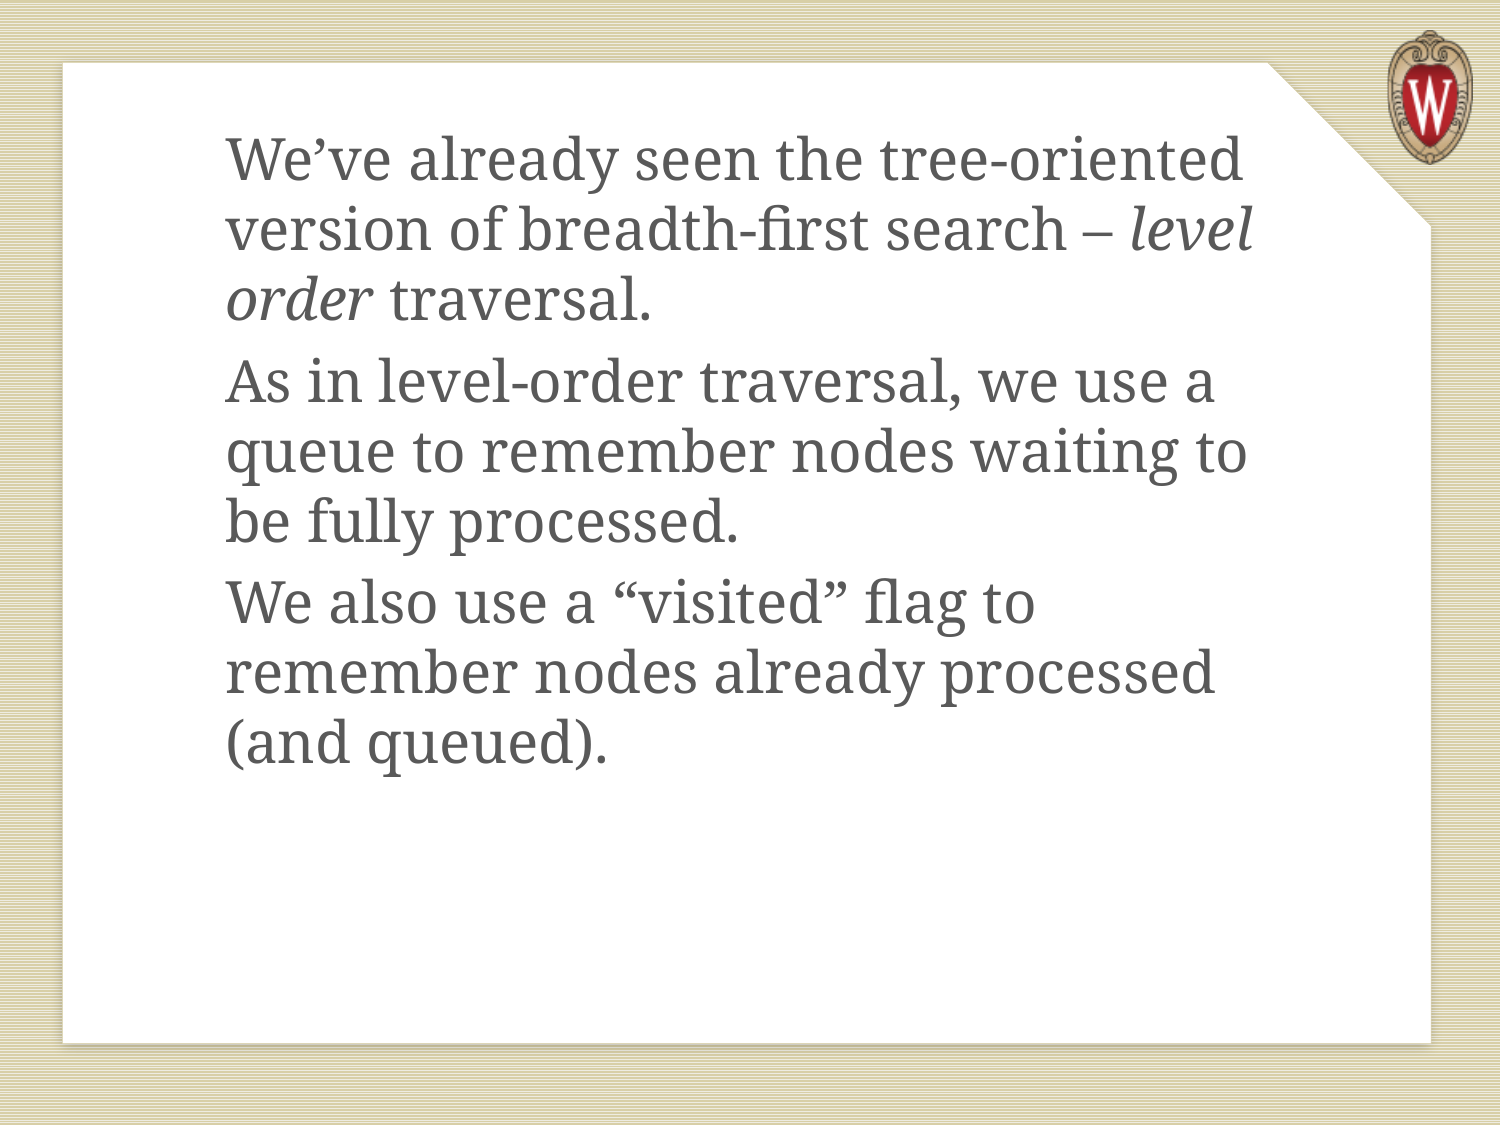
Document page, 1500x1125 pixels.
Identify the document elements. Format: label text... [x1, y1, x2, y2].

subtitle We’ve already seen the tree-oriented version of breadth-first search – level order traversal. As in level-order traversal, we use a queue to remember nodes waiting to be fully processed. We also use a “visited” flag to remember nodes already processed (and queued). [225, 122, 1275, 1003]
